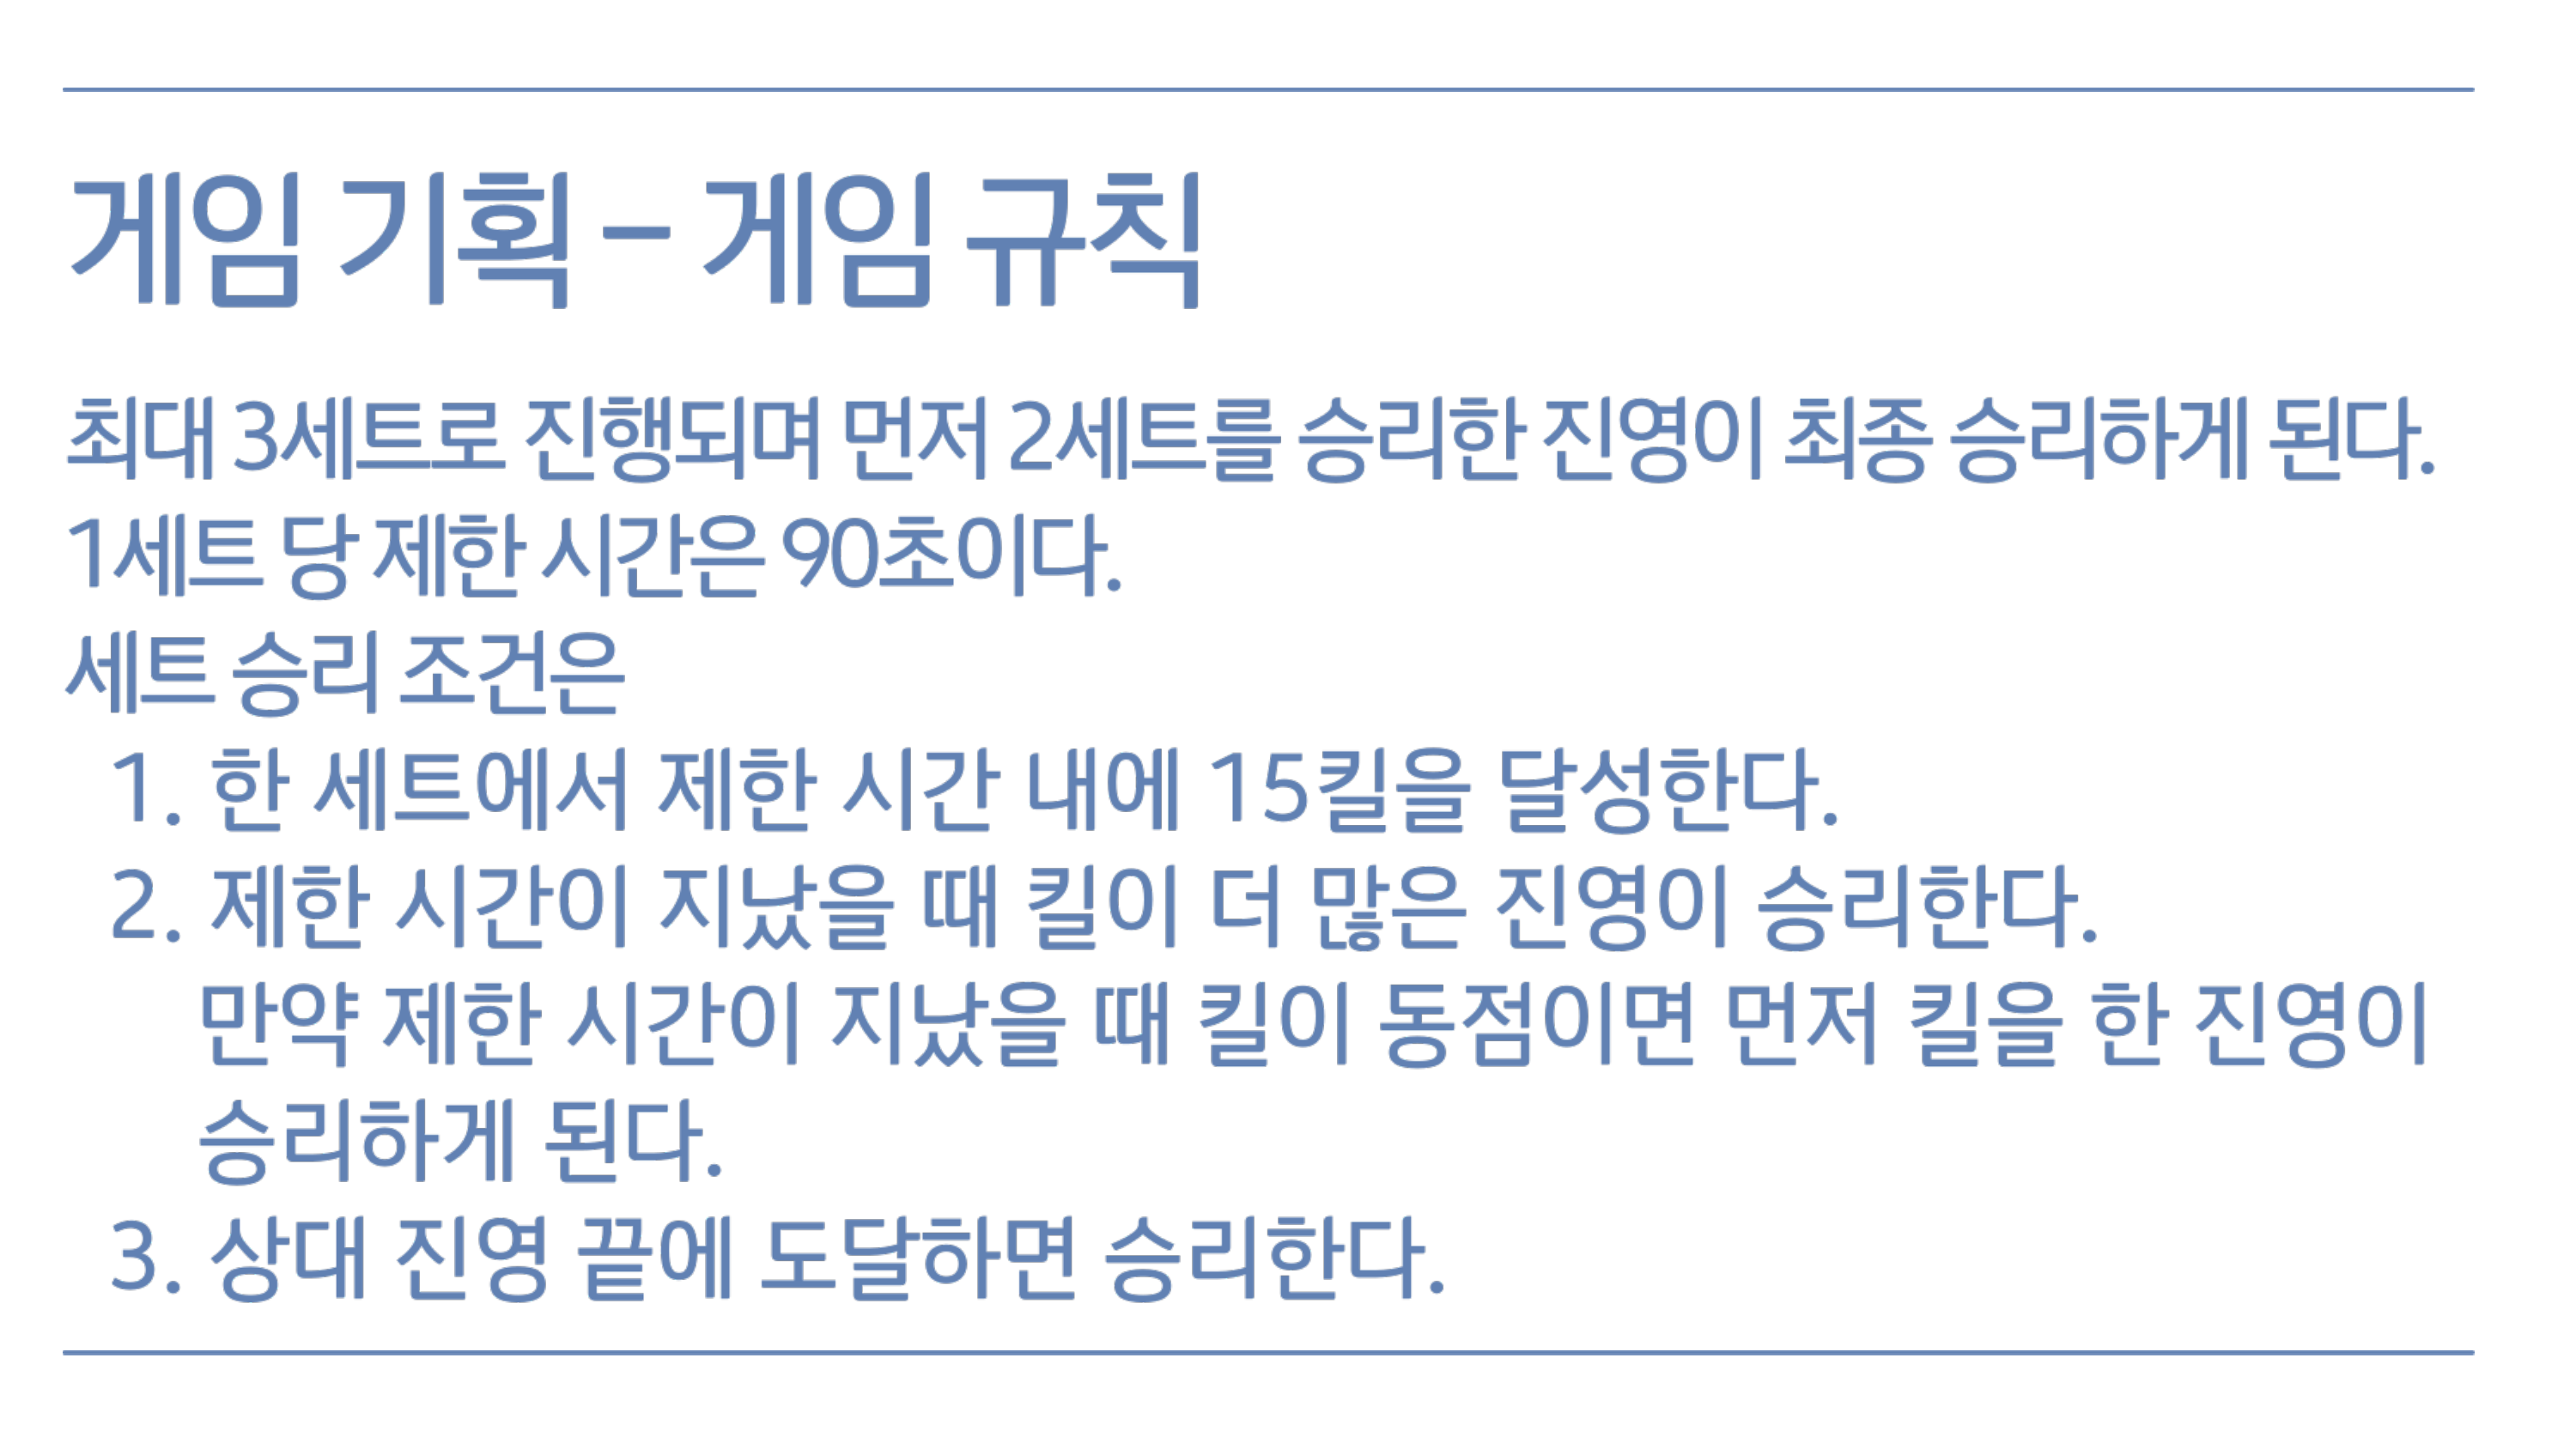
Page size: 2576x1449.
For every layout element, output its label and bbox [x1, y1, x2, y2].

picture [13, 92, 2536, 1399]
text_box [63, 88, 2475, 92]
